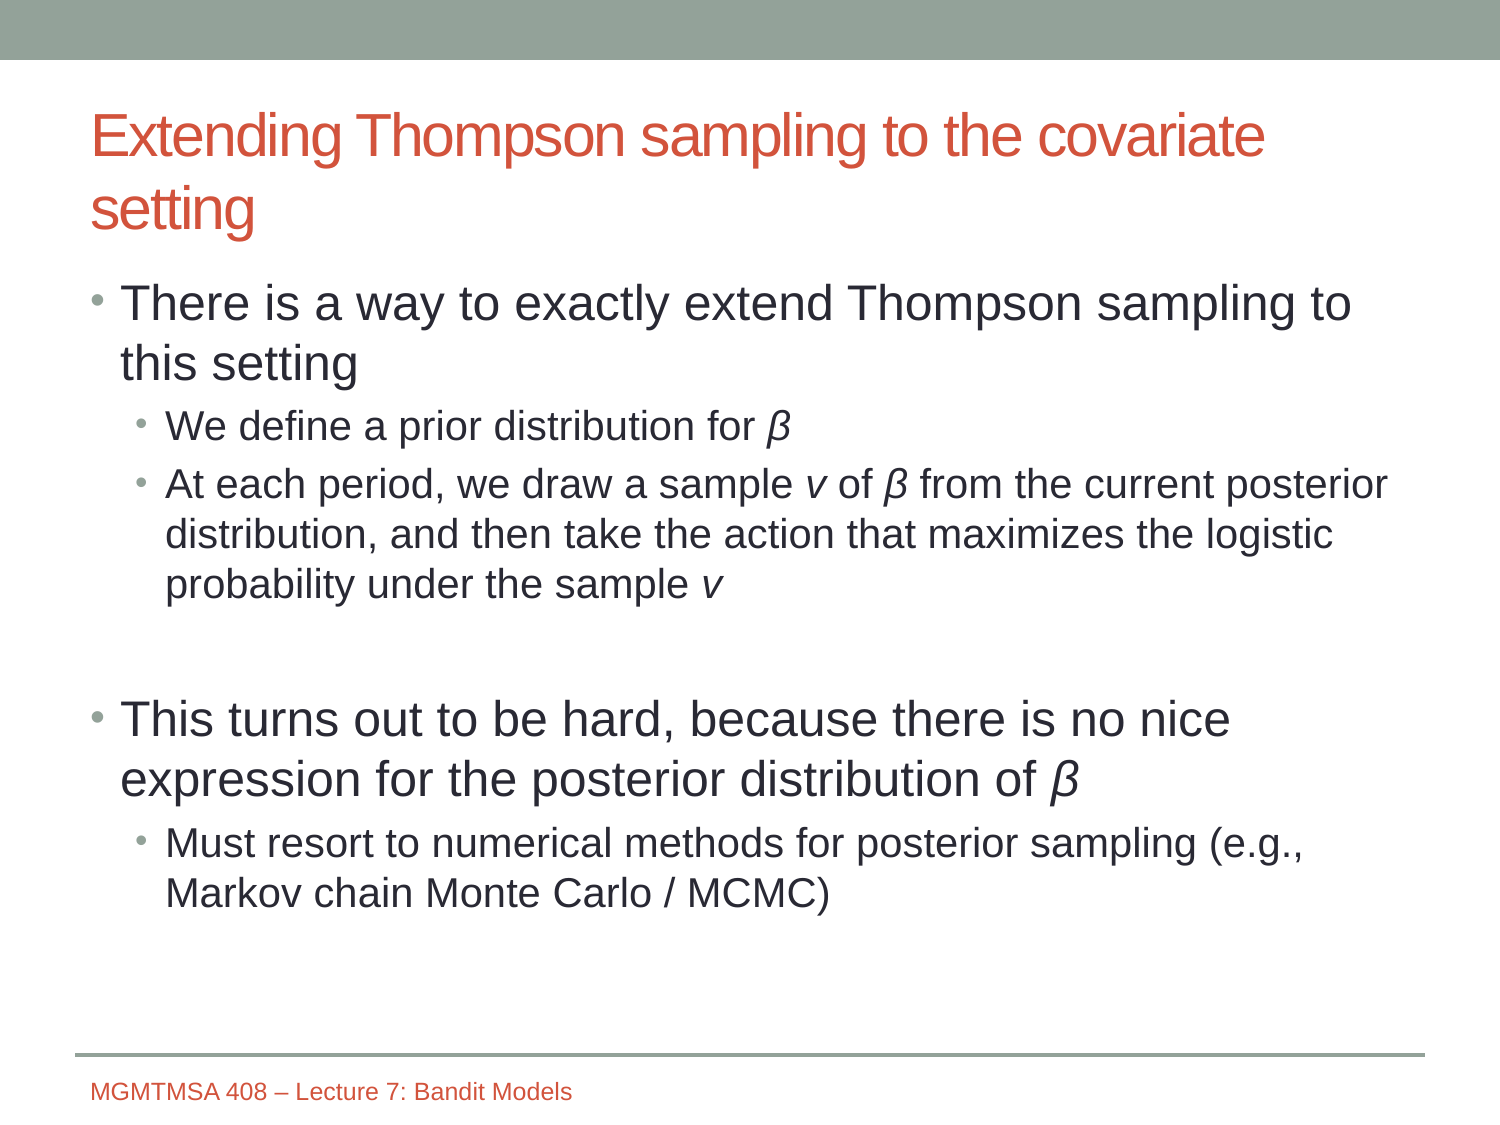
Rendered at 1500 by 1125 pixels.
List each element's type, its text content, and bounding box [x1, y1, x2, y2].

list There is a way to exactly extend Thompson sampling to this setting We define a prior distribution for β At each period, we draw a sample v of β from the current posterior distribution, and then take the action that maximizes the logistic probability under the sample v This turns out to be hard, because there is no nice expression for the posterior distribution of β Must resort to numerical methods for posterior sampling (e.g., Markov chain Monte Carlo / MCMC) [75, 262, 1425, 1047]
footer MGMTMSA 408 – Lecture 7: Bandit Models [75, 1063, 750, 1118]
title Extending Thompson sampling to the covariate setting [75, 87, 1425, 250]
